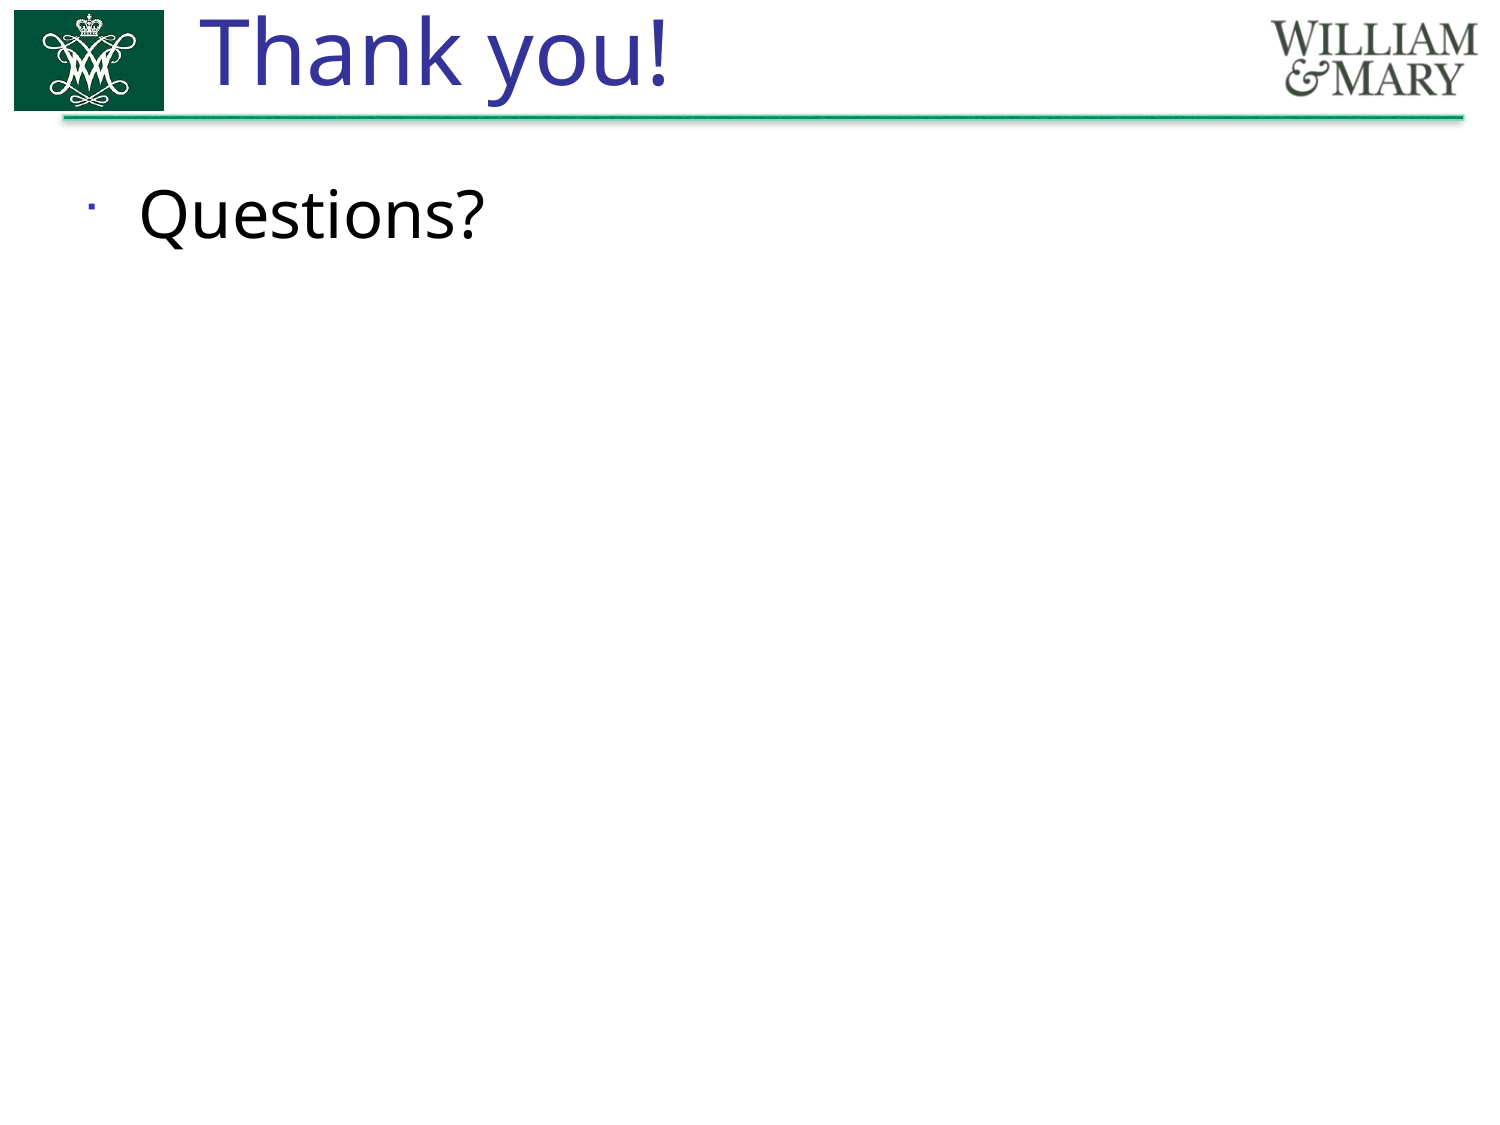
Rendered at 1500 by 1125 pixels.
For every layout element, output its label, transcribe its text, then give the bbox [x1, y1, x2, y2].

picture [14, 10, 164, 111]
picture [1271, 12, 1479, 109]
title Thank you! [191, 0, 1206, 113]
list Questions? [74, 164, 1426, 1125]
